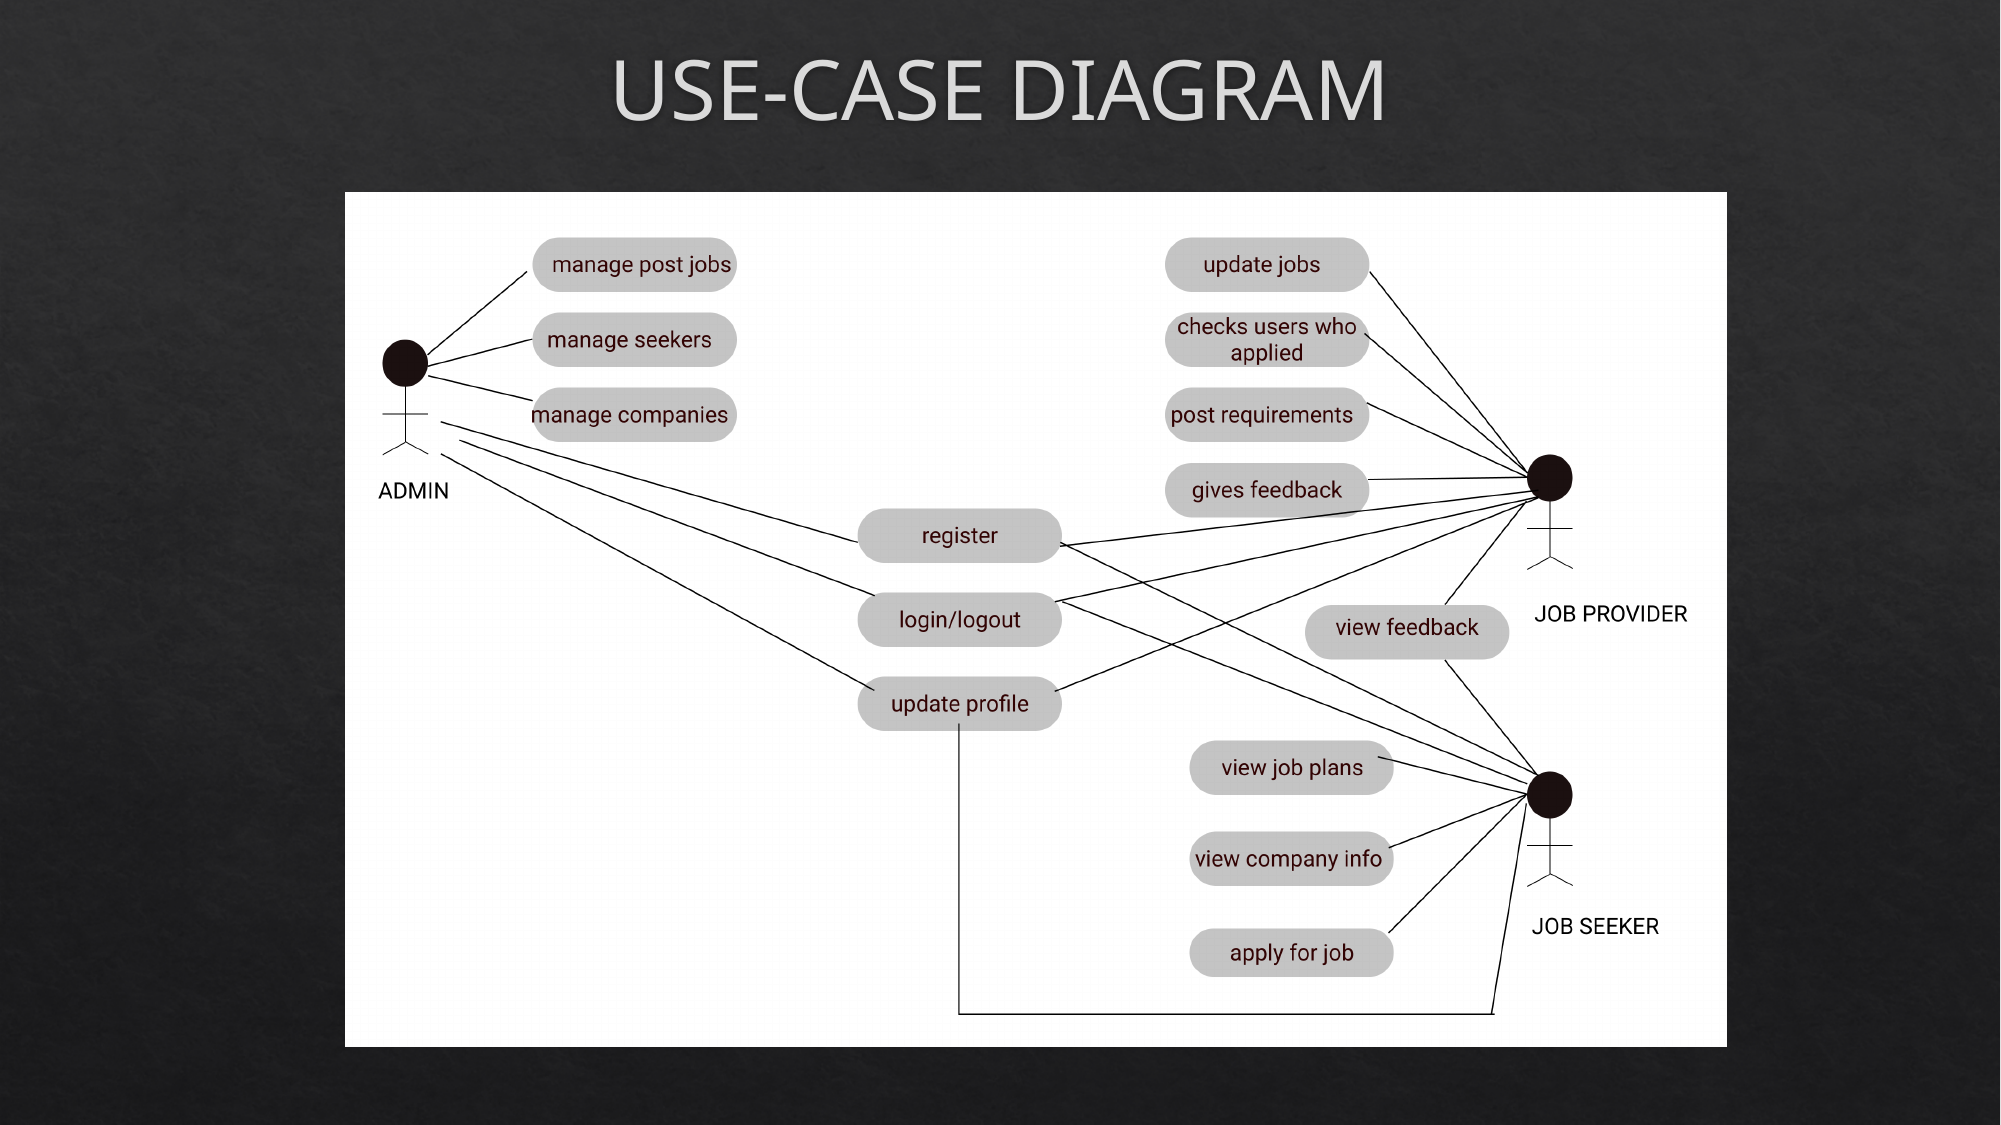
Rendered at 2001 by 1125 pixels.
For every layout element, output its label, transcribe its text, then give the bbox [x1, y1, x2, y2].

picture [344, 192, 1727, 1048]
title USE-CASE DIAGRAM [150, 7, 1850, 167]
